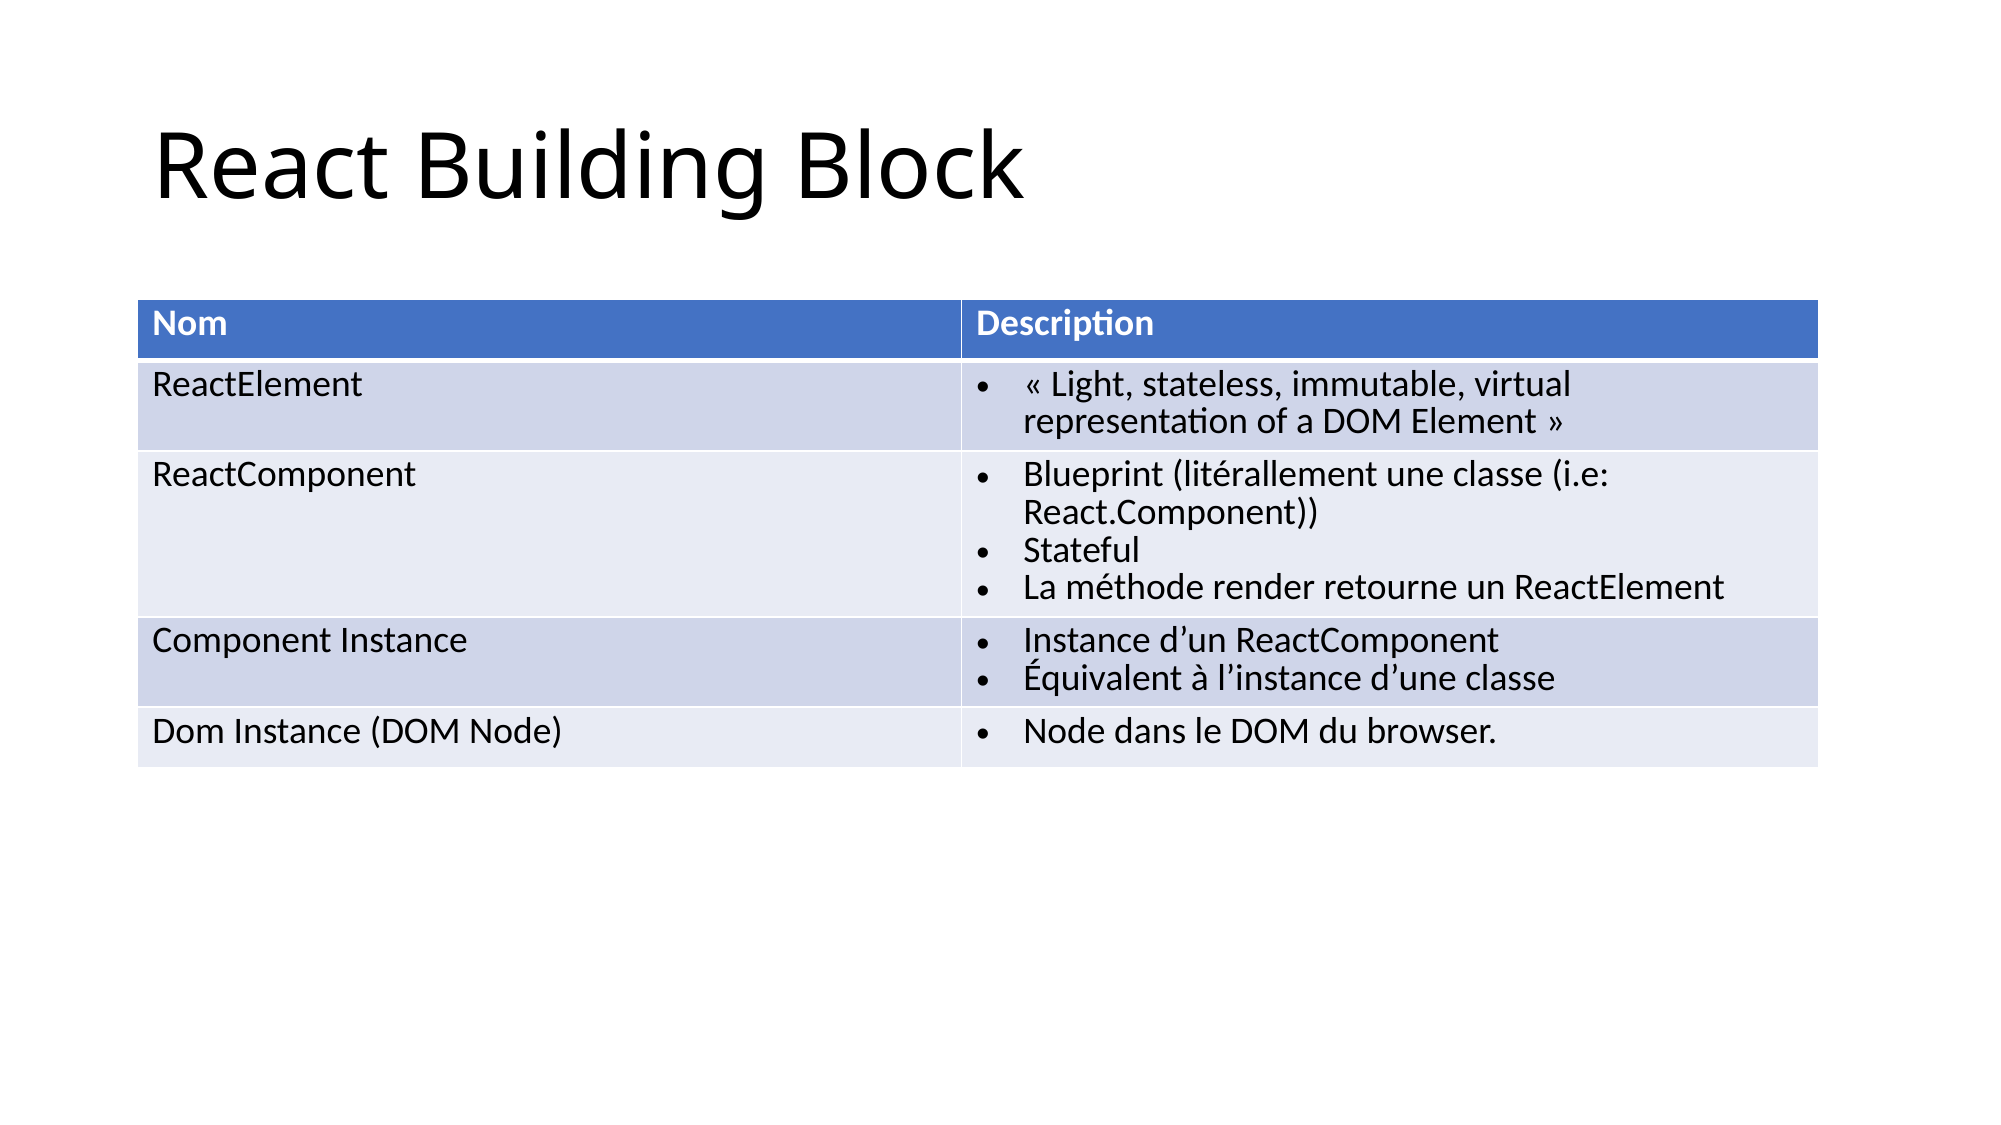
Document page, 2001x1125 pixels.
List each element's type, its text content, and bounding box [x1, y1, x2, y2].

title React Building Block [137, 59, 1863, 278]
table_cell Instance d’un ReactComponent Équivalent à l’instance d’une classe [962, 618, 1818, 706]
table_header Nom [138, 300, 961, 358]
table_cell Blueprint (litérallement une classe (i.e: React.Component)) Stateful La méthode render retourne un ReactElement [962, 452, 1818, 616]
table_cell Node dans le DOM du browser. [962, 708, 1818, 767]
table_cell Dom Instance (DOM Node) [138, 708, 961, 767]
table_cell « Light, stateless, immutable, virtual representation of a DOM Element » [962, 363, 1818, 450]
table_cell ReactElement [138, 363, 961, 450]
table_cell ReactComponent [138, 452, 961, 616]
table_header Description [962, 300, 1818, 358]
table_cell Component Instance [138, 618, 961, 706]
